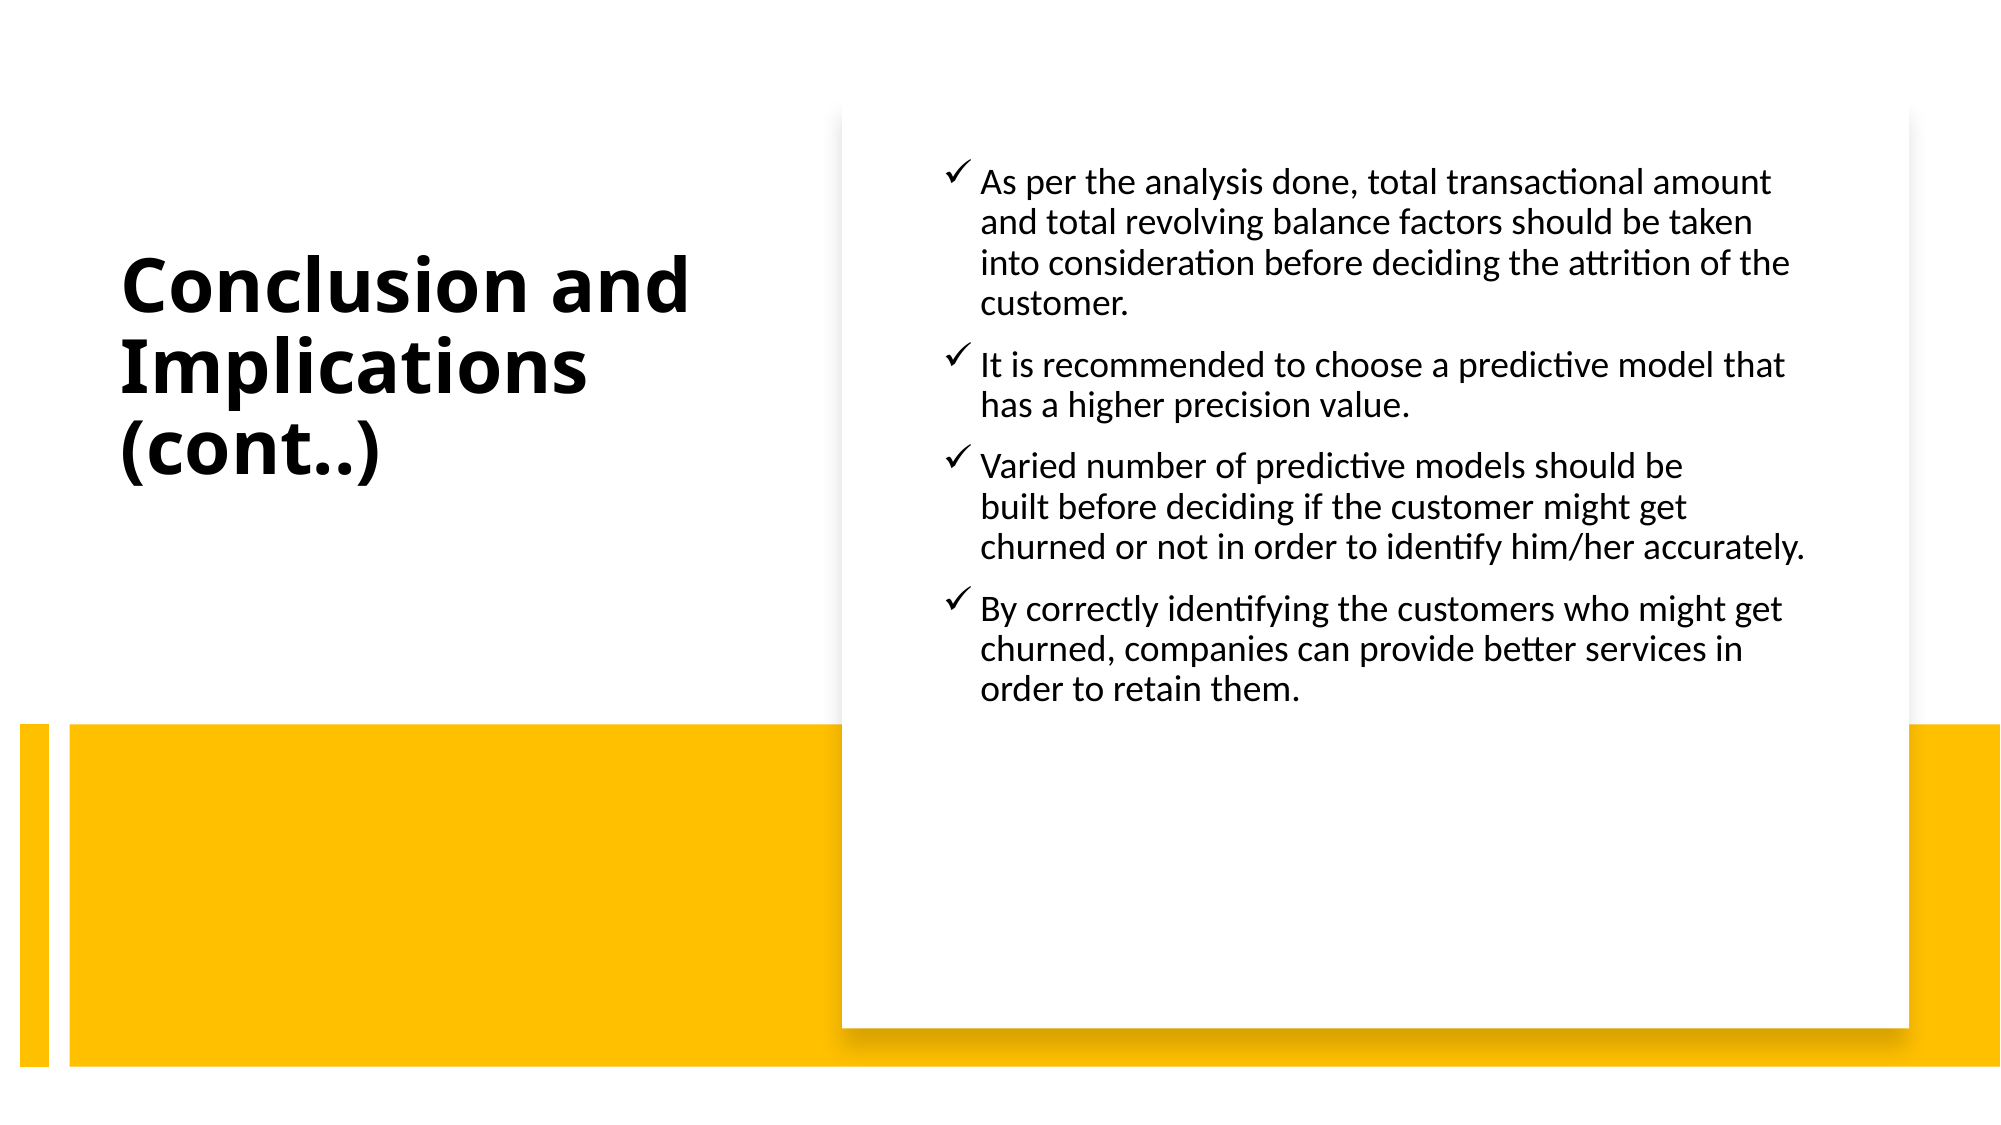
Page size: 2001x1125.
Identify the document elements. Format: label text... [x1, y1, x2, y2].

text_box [34, 724, 2000, 1067]
text_box [0, 0, 2000, 1125]
text_box [841, 95, 1910, 724]
list As per the analysis done, total transactional amount and total revolving balance factors should be taken into consideration before deciding the attrition of the customer. It is recommended to choose a predictive model that has a higher precision value. Varied number of predictive models should be built before deciding if the customer might get churned or not in order to identify him/her accurately. By correctly identifying the customers who might get churned, companies can provide better services in order to retain them. [927, 154, 1838, 724]
title Conclusion and Implications (cont..) [105, 239, 729, 682]
